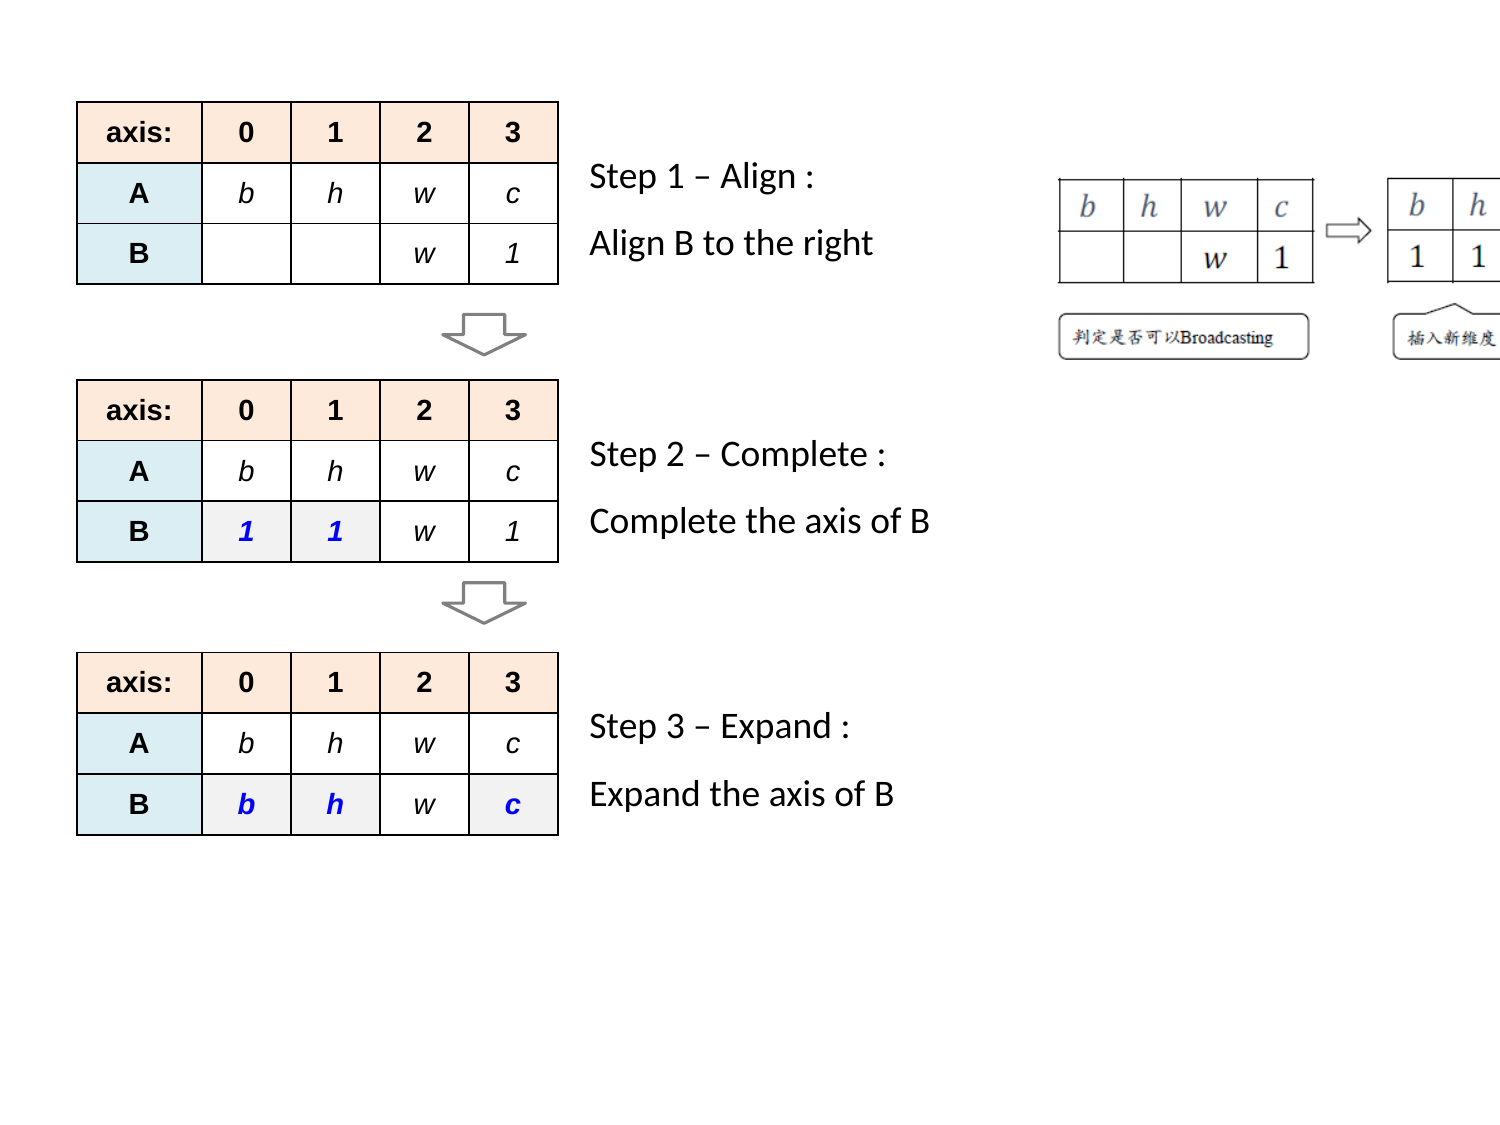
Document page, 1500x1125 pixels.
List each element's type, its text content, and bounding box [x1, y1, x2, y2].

table_cell B [78, 775, 201, 834]
text_box [440, 580, 528, 626]
table_cell A [78, 714, 201, 773]
table_cell b [203, 441, 290, 500]
table_cell w [381, 224, 468, 283]
table_header 2 [381, 653, 468, 712]
table_cell 1 [292, 502, 379, 561]
table_cell A [78, 441, 201, 500]
text_box Step 3 – Expand : Expand the axis of B [574, 671, 910, 822]
table_header axis: [78, 381, 201, 440]
table_header 0 [203, 653, 290, 712]
table_cell w [381, 164, 468, 223]
table_cell 1 [470, 502, 557, 561]
text_box [440, 312, 528, 357]
table_cell b [203, 714, 290, 773]
text_box Step 2 – Complete : Complete the axis of B [574, 398, 946, 549]
table_cell w [381, 775, 468, 834]
table_header 2 [381, 103, 468, 162]
table_cell c [470, 775, 557, 834]
table_cell c [470, 714, 557, 773]
table_header 2 [381, 381, 468, 440]
table_cell B [78, 502, 201, 561]
table_cell 1 [203, 502, 290, 561]
table_cell b [203, 775, 290, 834]
table_header 3 [470, 653, 557, 712]
table_cell c [470, 164, 557, 223]
table_cell A [78, 164, 201, 223]
table_cell 1 [470, 224, 557, 283]
table_cell w [381, 441, 468, 500]
table_cell w [381, 502, 468, 561]
table_cell h [292, 441, 379, 500]
table_cell w [381, 714, 468, 773]
table_header 3 [470, 381, 557, 440]
table_header 1 [292, 653, 379, 712]
table_cell h [292, 714, 379, 773]
table_cell B [78, 224, 201, 283]
table_header 1 [292, 381, 379, 440]
table_cell [203, 224, 290, 283]
table_cell h [292, 775, 379, 834]
table_header 0 [203, 381, 290, 440]
table_cell h [292, 164, 379, 223]
table_header 3 [470, 103, 557, 162]
table_cell b [203, 164, 290, 223]
picture [1033, 55, 1500, 380]
table_header 0 [203, 103, 290, 162]
table_header axis: [78, 653, 201, 712]
table_header axis: [78, 103, 201, 162]
text_box Step 1 – Align : Align B to the right [574, 120, 890, 271]
table_cell [292, 224, 379, 283]
table_cell c [470, 441, 557, 500]
table_header 1 [292, 103, 379, 162]
